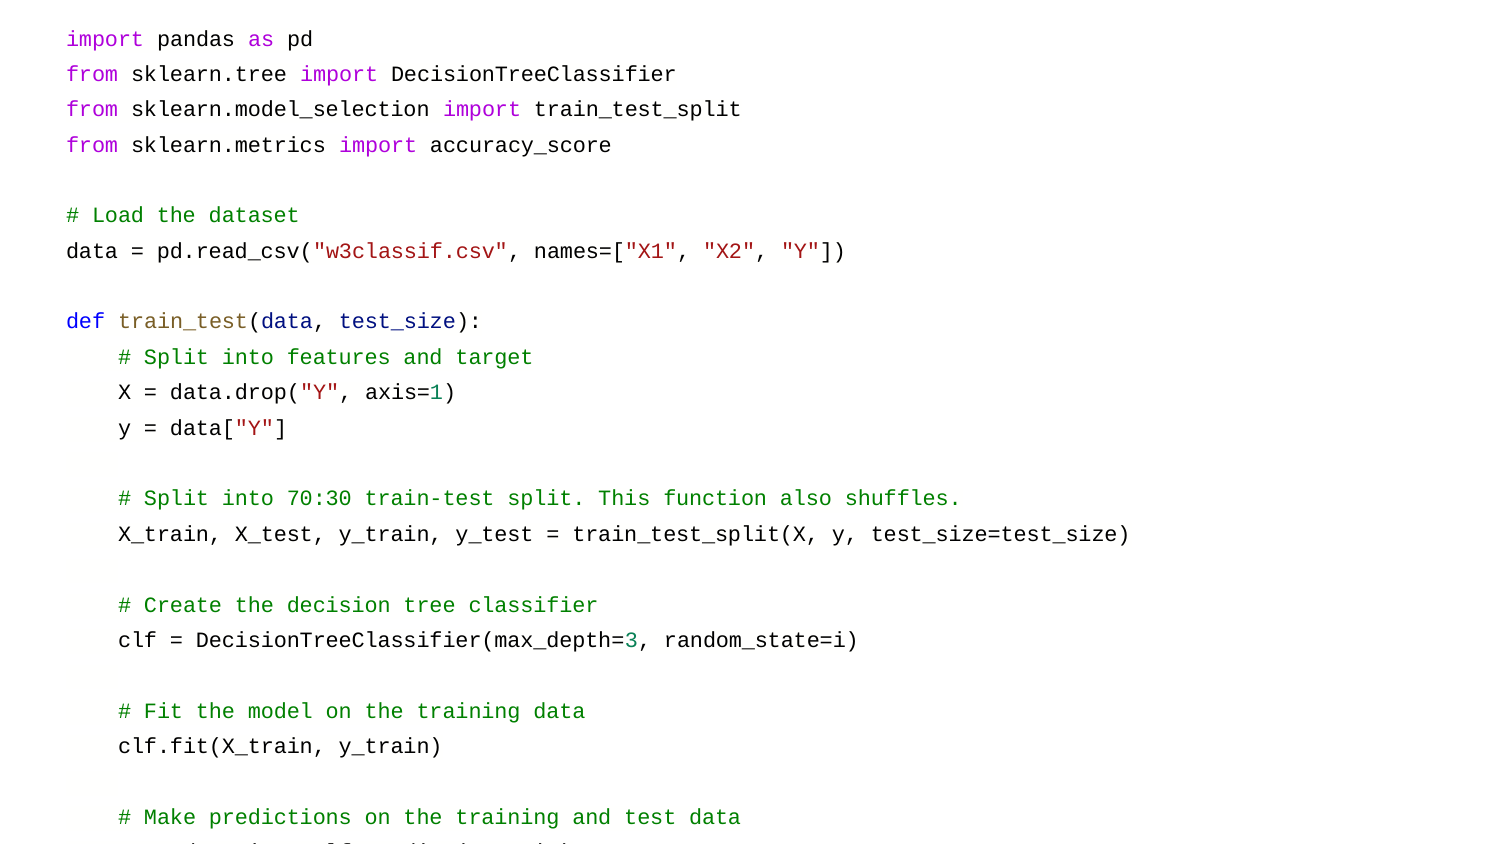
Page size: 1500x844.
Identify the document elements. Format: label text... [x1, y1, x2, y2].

text_box import pandas as pd from sklearn.tree import DecisionTreeClassifier from sklearn.model_selection import train_test_split from sklearn.metrics import accuracy_score # Load the dataset data = pd.read_csv("w3classif.csv", names=["X1", "X2", "Y"]) def train_test(data, test_size): # Split into features and target X = data.drop("Y", axis=1) y = data["Y"] # Split into 70:30 train-test split. This function also shuffles. X_train, X_test, y_train, y_test = train_test_split(X, y, test_size=test_size) # Create the decision tree classifier clf = DecisionTreeClassifier(max_depth=3, random_state=i) # Fit the model on the training data clf.fit(X_train, y_train) # Make predictions on the training and test data y_pred_train = clf.predict(X_train) y_pred_test = clf.predict(X_test) # Calculate the training and test loss train_loss = 1 - accuracy_score(y_train, y_pred_train) test_loss = 1 - accuracy_score(y_test, y_pred_test) return (X_train, y_train), (X_test, y_test), train_loss, test_loss def train_test_m_times(data, m, test_size=0.3): # Create empty lists to store the results train_sets = [] test_sets = [] train_losses = [] test_losses = [] for i in range(m): train, test, train_loss, test_loss = train_test(data, test_size) # Append the results to the lists train_sets.append(train) test_sets.append(test) train_losses.append(train_loss) test_losses.append(test_loss) return train_sets, test_sets, train_losses, test_losses train_sets, test_sets, train_losses, test_losses = train_test_m_times(data, 10) [51, 0, 1475, 844]
